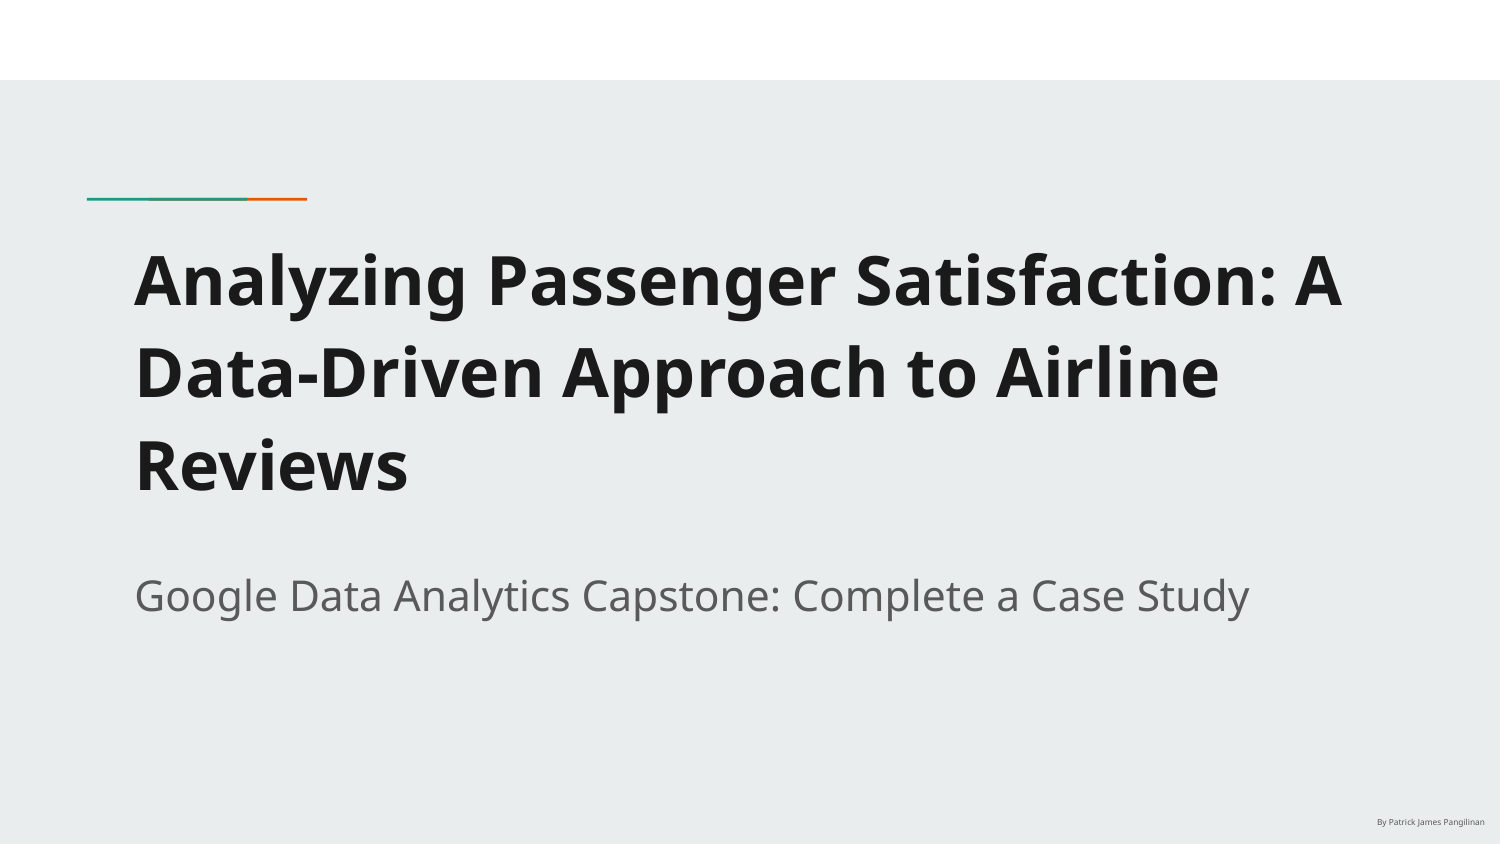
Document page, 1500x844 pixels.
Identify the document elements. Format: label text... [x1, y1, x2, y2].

subtitle Google Data Analytics Capstone: Complete a Case Study [119, 550, 1381, 640]
subtitle By Patrick James Pangilinan [1361, 801, 1500, 844]
title Analyzing Passenger Satisfaction: A Data-Driven Approach to Airline Reviews [119, 216, 1381, 527]
